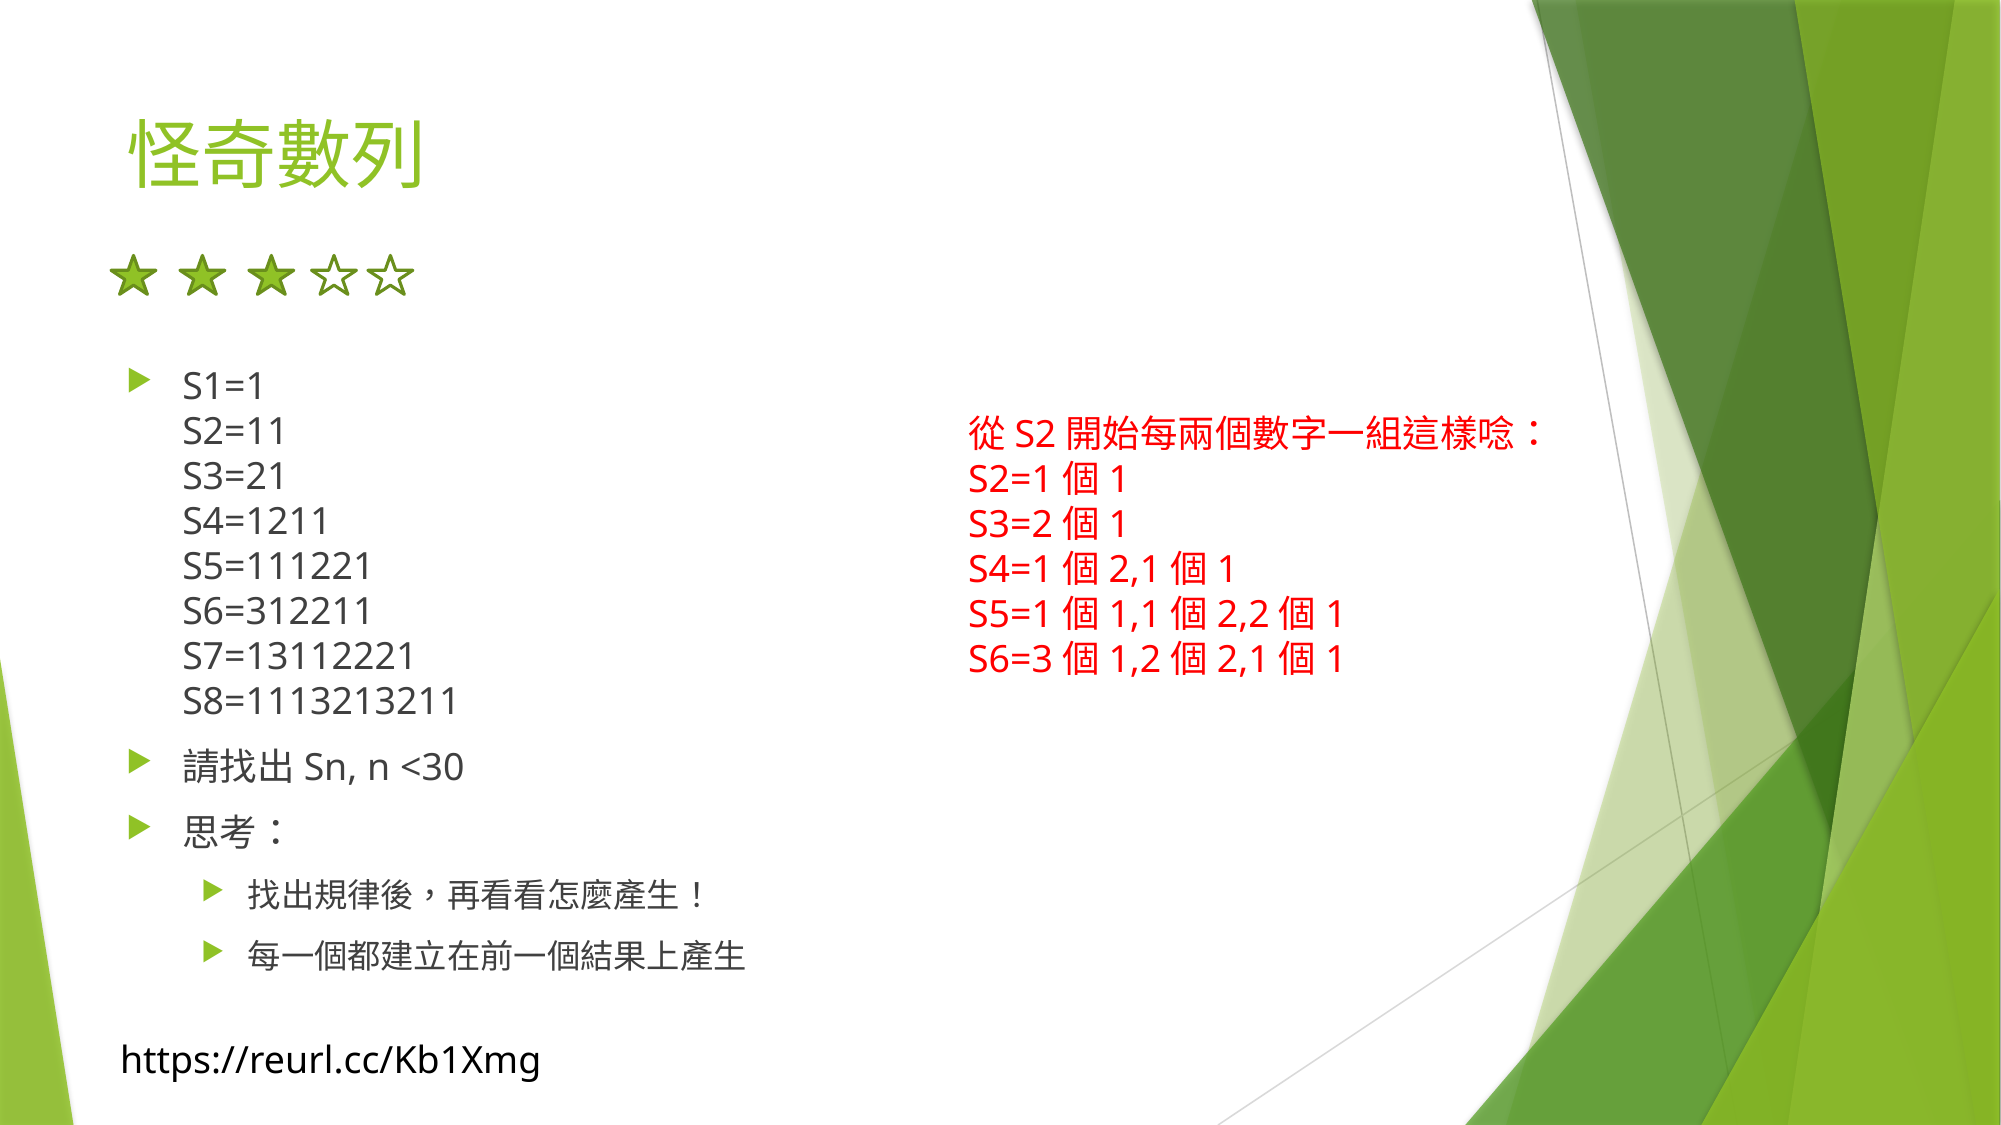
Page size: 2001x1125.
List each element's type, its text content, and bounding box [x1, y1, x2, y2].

text_box 從S2開始每兩個數字一組這樣唸： S2=1個1 S3=2個1 S4=1個2,1個1 S5=1個1,1個2,2個1 S6=3個1,2個2,1個1 [953, 402, 1568, 688]
title 怪奇數列 [111, 99, 1522, 317]
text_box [110, 254, 414, 295]
list S1=1 S2=11 S3=21 S4=1211 S5=111221 S6=312211 S7=13112221 S8=1113213211 請找出Sn, n <30 思考： 找出規律後，再看看怎麼產生！ 每一個都建立在前一個結果上產生 [111, 354, 1522, 992]
